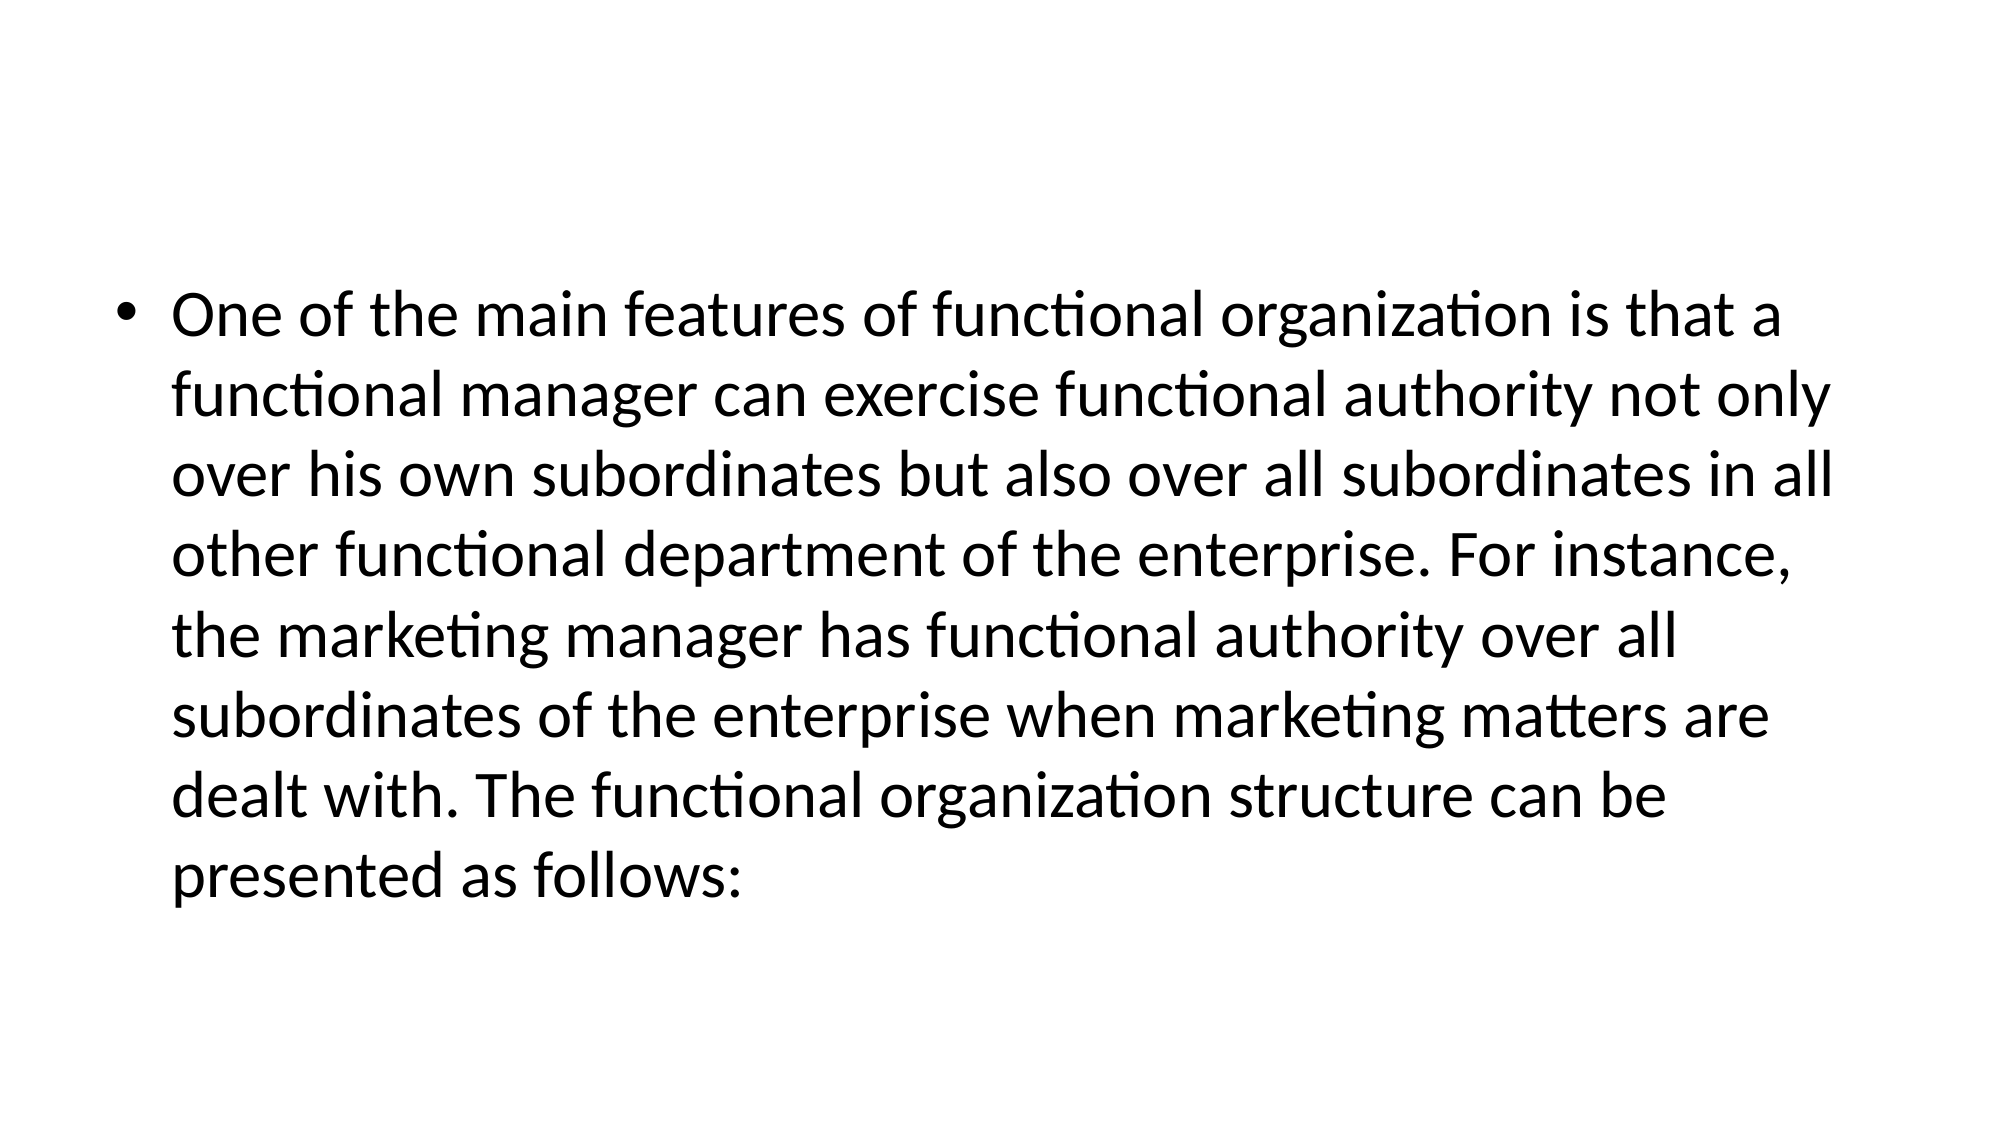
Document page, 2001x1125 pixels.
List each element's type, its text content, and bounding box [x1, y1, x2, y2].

list One of the main features of functional organization is that a functional manager can exercise functional authority not only over his own subordinates but also over all subordinates in all other functional department of the enterprise. For instance, the marketing manager has functional authority over all subordinates of the enterprise when marketing matters are dealt with. The functional organization structure can be presented as follows: [99, 262, 1900, 1005]
